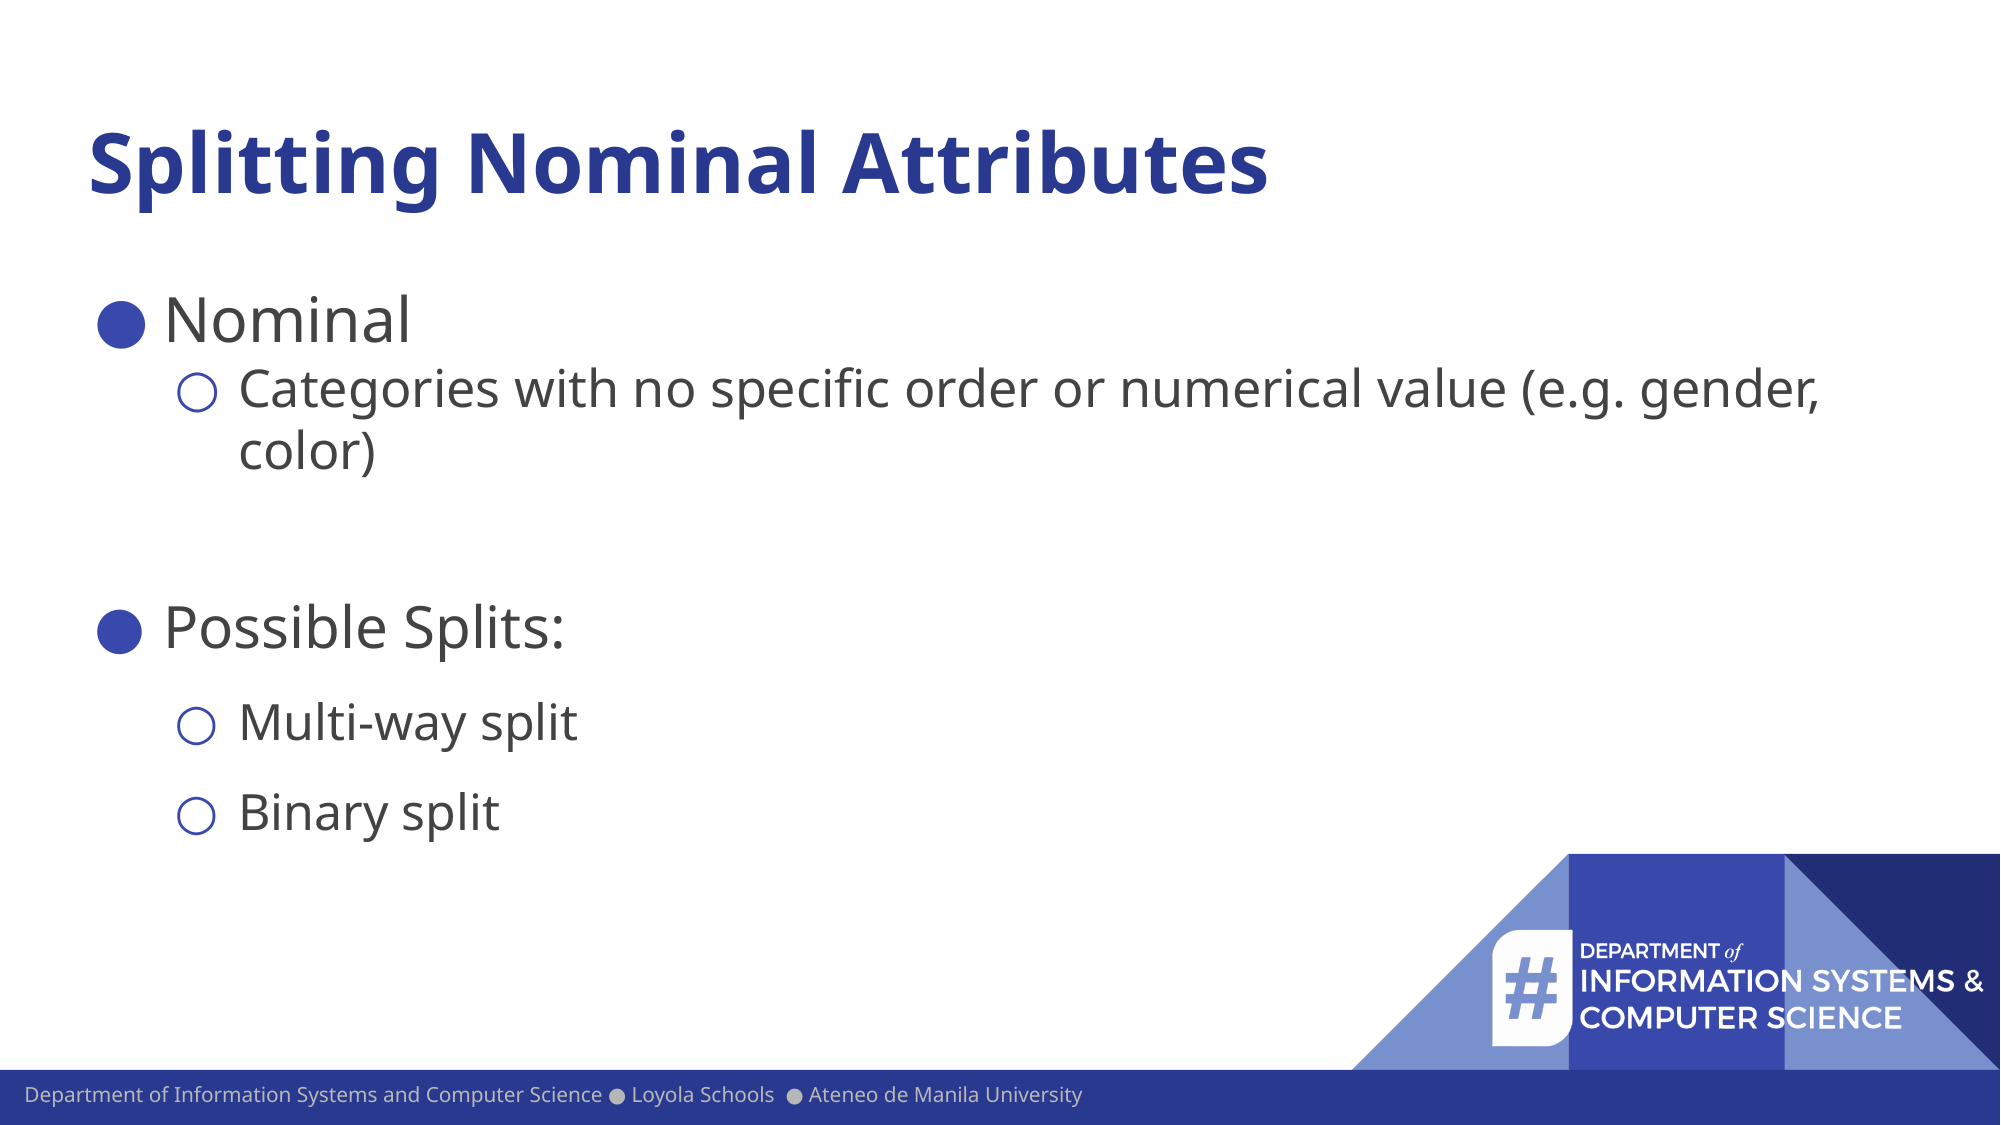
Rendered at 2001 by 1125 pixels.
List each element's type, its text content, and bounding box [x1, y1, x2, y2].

picture [1482, 922, 1988, 1056]
list Nominal Categories with no specific order or numerical value (e.g. gender, color) Possible Splits: Multi-way split Binary split [68, 222, 1864, 809]
title Splitting Nominal Attributes [68, 89, 1932, 223]
